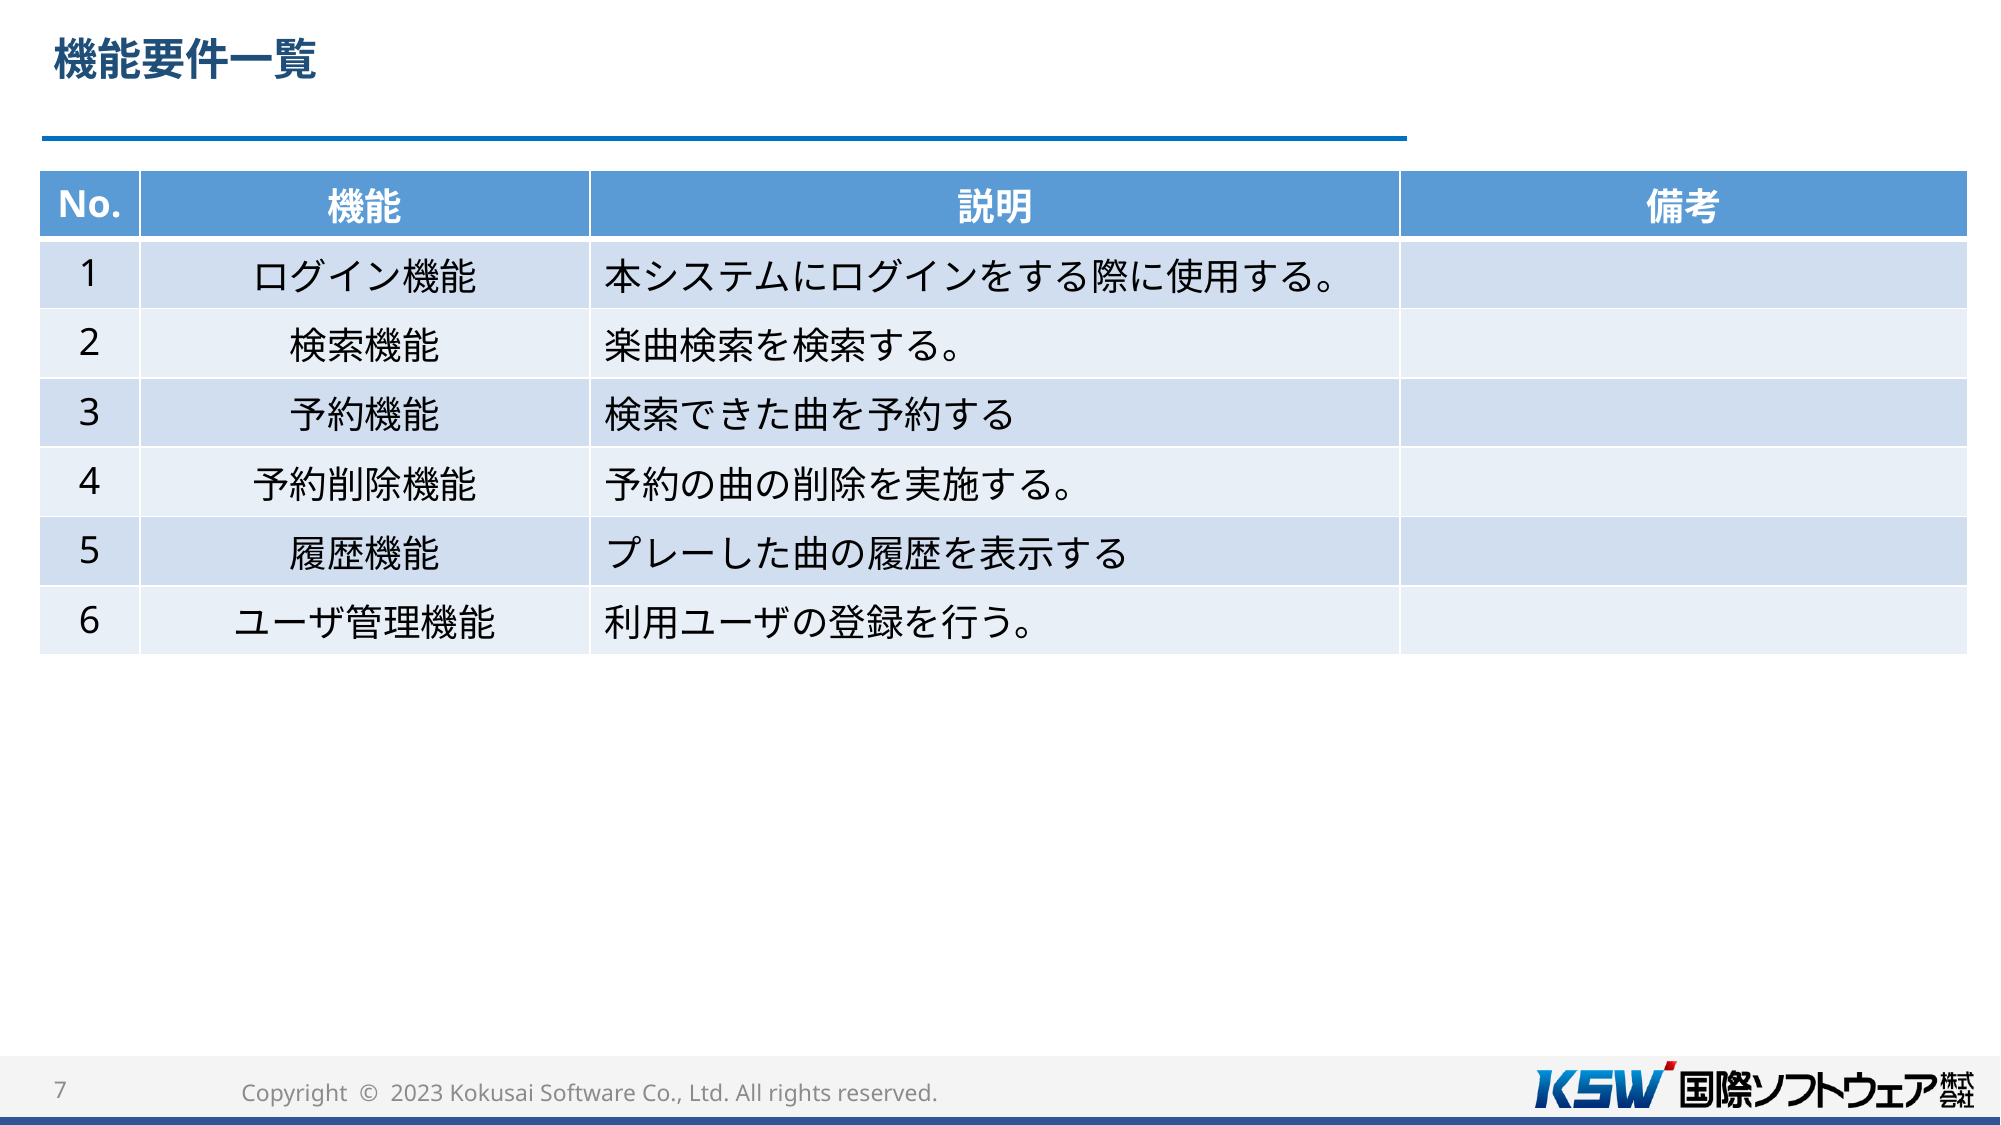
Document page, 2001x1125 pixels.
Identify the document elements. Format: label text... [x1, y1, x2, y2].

table_cell 2 [40, 309, 139, 377]
table_cell [1401, 448, 1967, 516]
table_cell [1401, 309, 1967, 377]
table_header 備考 [1401, 171, 1967, 236]
table_cell 本システムにログインをする際に使用する。 [591, 242, 1399, 308]
table_cell 検索できた曲を予約する [591, 379, 1399, 446]
table_cell 1 [40, 242, 139, 308]
table_cell [1401, 242, 1967, 308]
table_cell 予約機能 [141, 379, 589, 446]
table_cell 予約の曲の削除を実施する。 [591, 448, 1399, 516]
table_cell ユーザ管理機能 [141, 587, 589, 654]
table_header 機能 [141, 171, 589, 236]
table_cell 5 [40, 517, 139, 585]
table_header No. [40, 171, 139, 236]
table_header 説明 [591, 171, 1399, 236]
table_cell 予約削除機能 [141, 448, 589, 516]
title 機能要件一覧 [38, 19, 1968, 139]
table_cell ログイン機能 [141, 242, 589, 308]
table_cell 3 [40, 379, 139, 446]
table_cell プレーした曲の履歴を表示する [591, 517, 1399, 585]
table_cell 検索機能 [141, 309, 589, 377]
table_cell [1401, 587, 1967, 654]
table_cell [1401, 379, 1967, 446]
table_cell 4 [40, 448, 139, 516]
picture [1535, 1061, 1974, 1108]
table_cell 履歴機能 [141, 517, 589, 585]
table_cell 利用ユーザの登録を行う。 [591, 587, 1399, 654]
table_cell 楽曲検索を検索する。 [591, 309, 1399, 377]
table_cell 6 [40, 587, 139, 654]
table_cell [1401, 517, 1967, 585]
